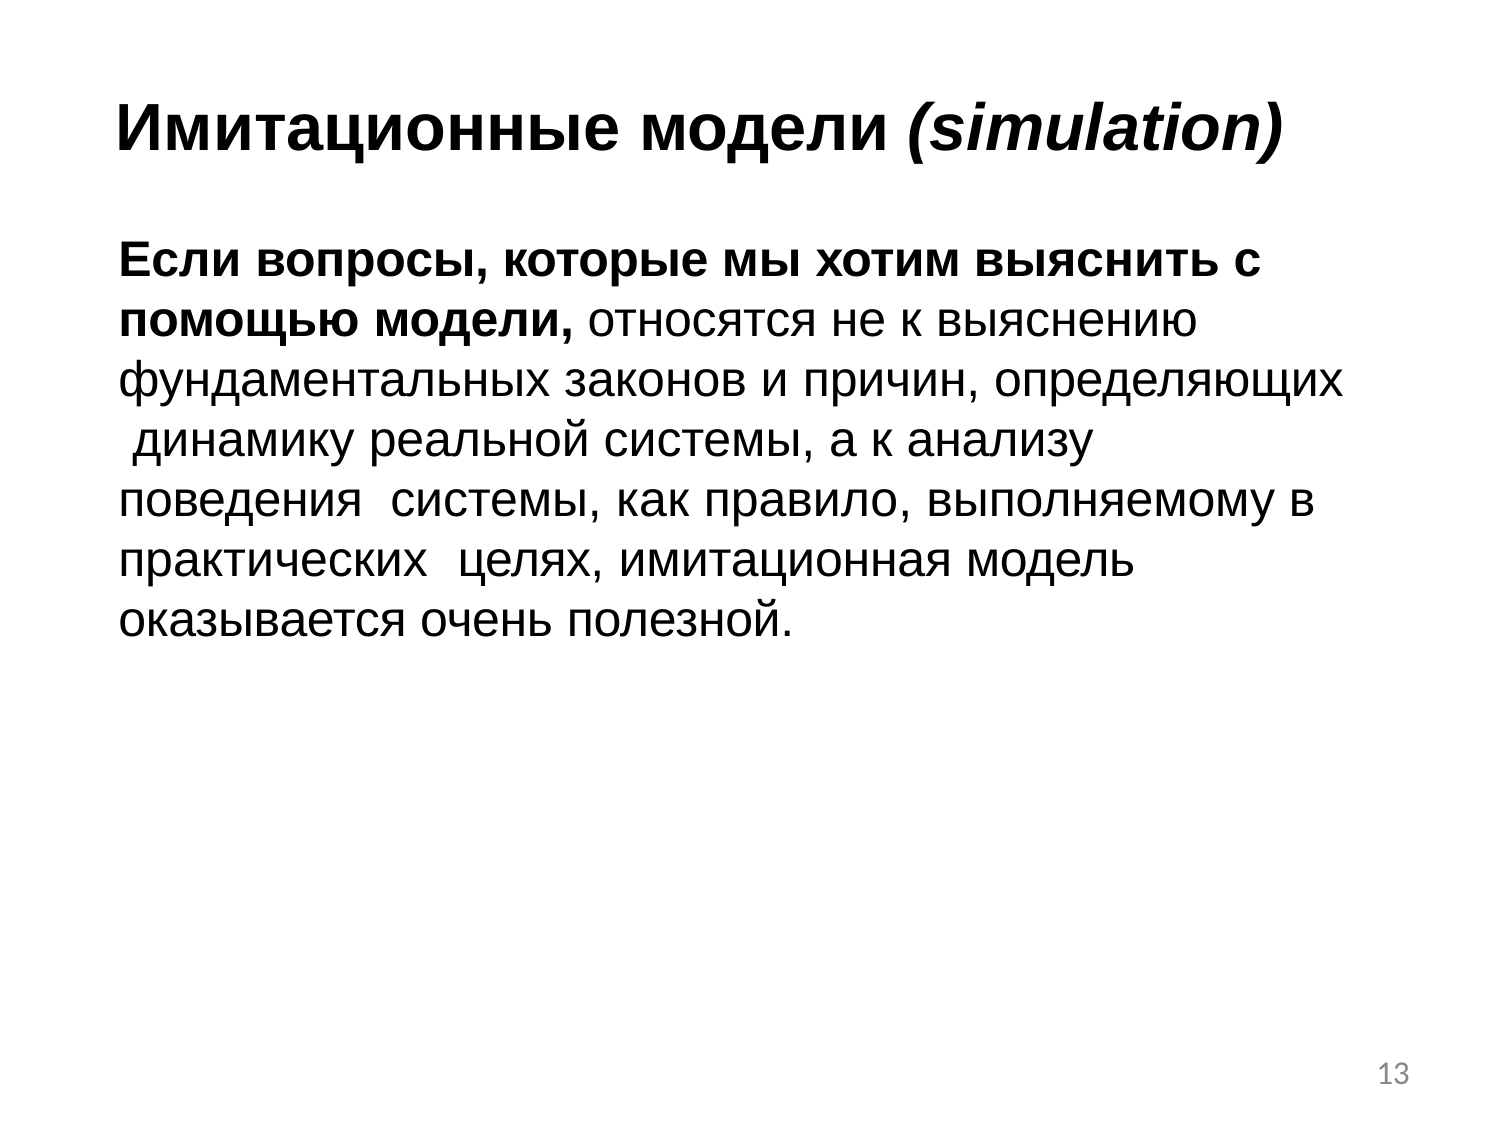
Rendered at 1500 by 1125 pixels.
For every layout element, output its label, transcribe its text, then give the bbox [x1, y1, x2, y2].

slide_number 13 [1372, 1057, 1415, 1125]
text_box Если вопросы, которые мы хотим выяснить с помощью модели, относятся не к выяснению фундаментальных законов и причин, определяющих динамику реальной системы, а к анализу поведения системы, как правило, выполняемому в практических целях, имитационная модель оказывается очень полезной. [116, 272, 1351, 647]
title Имитационные модели (simulation) [88, 60, 1412, 272]
